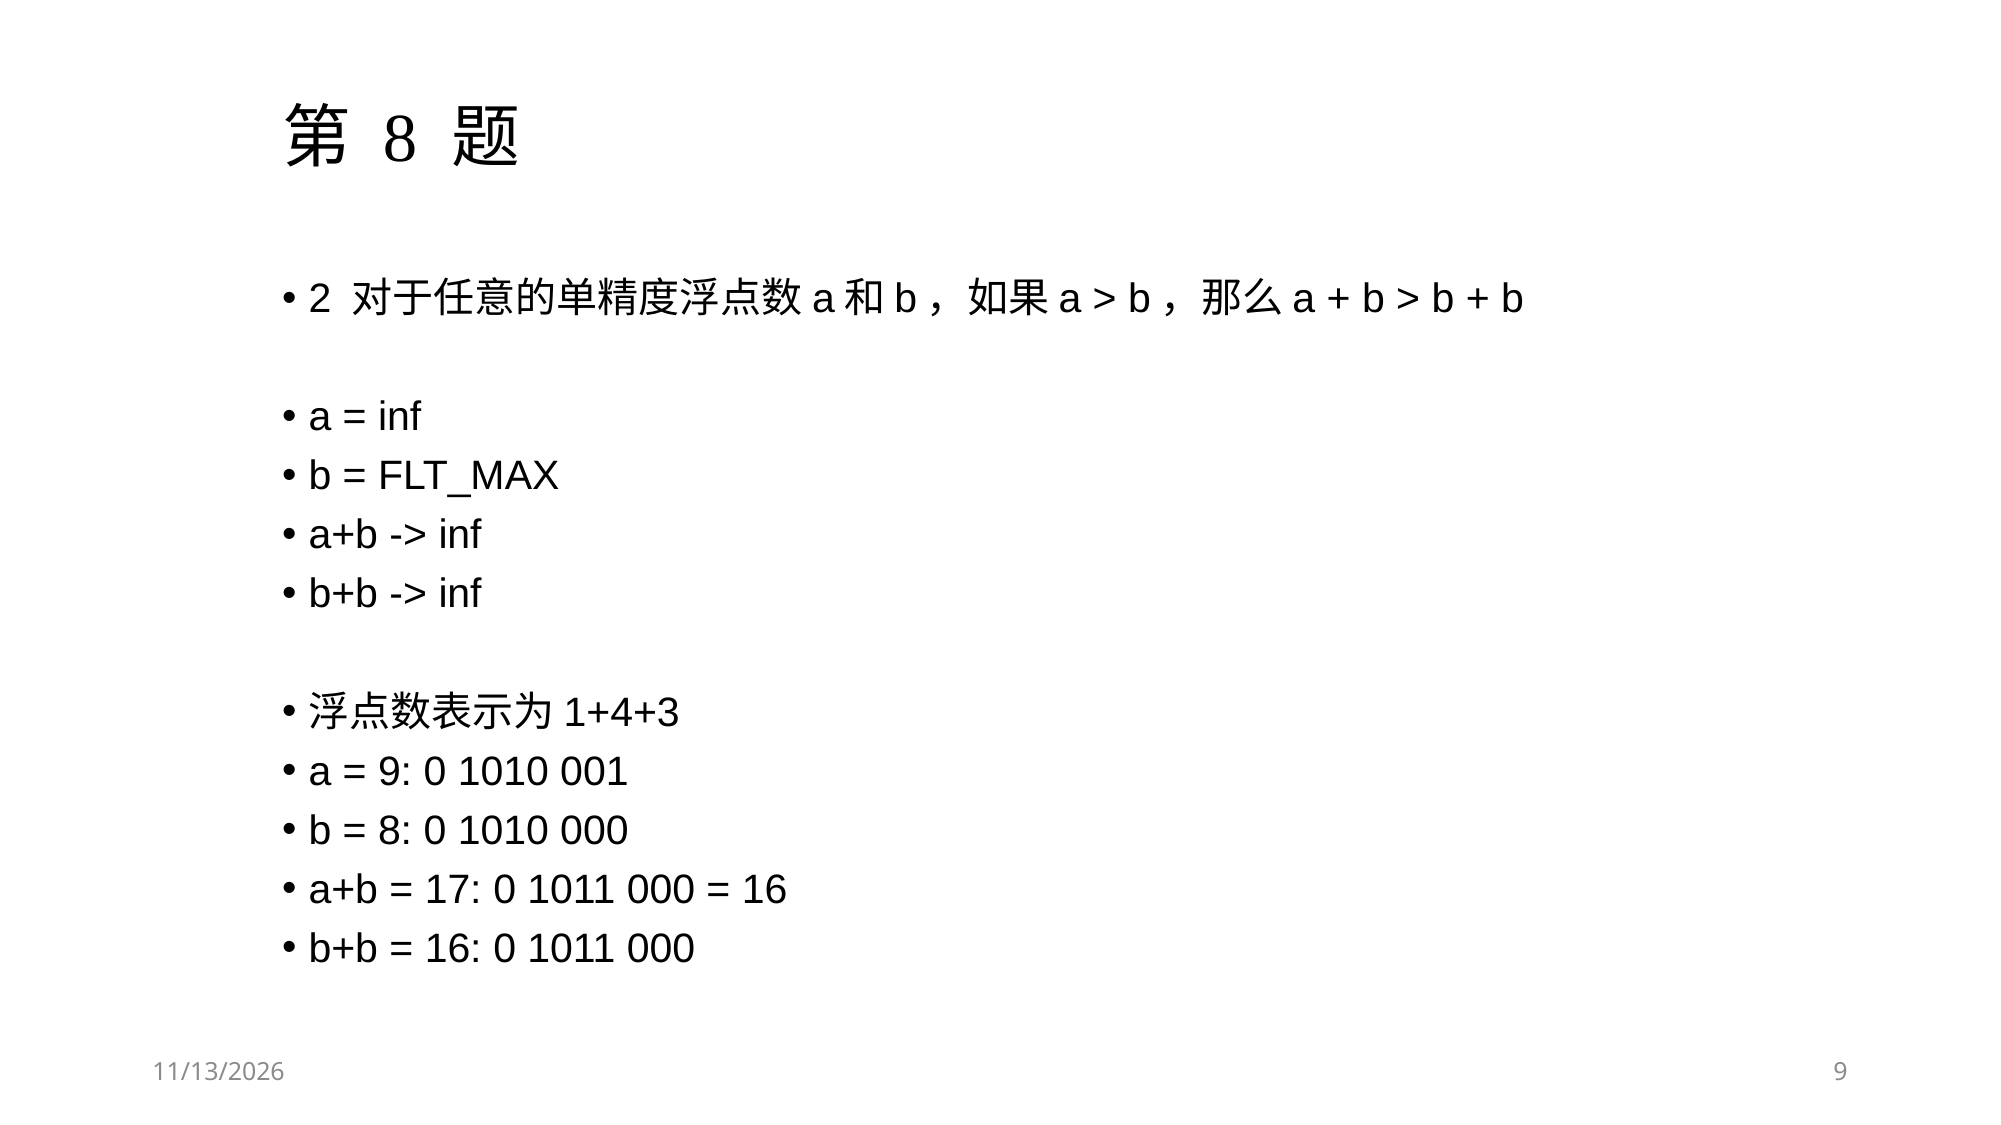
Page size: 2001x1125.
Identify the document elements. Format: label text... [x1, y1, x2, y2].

slide_number 9 [1412, 1042, 1863, 1103]
text_box 2 对于任意的单精度浮点数a和b，如果a > b，那么a + b > b + b a = inf b = FLT_MAX a+b -> inf b+b -> inf 浮点数表示为1+4+3 a = 9: 0 1010 001 b = 8: 0 1010 000 a+b = 17: 0 1011 000 = 16 b+b = 16: 0 1011 000 [267, 269, 1561, 984]
text_box 第 8 题 [267, 30, 1561, 248]
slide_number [137, 1042, 588, 1103]
